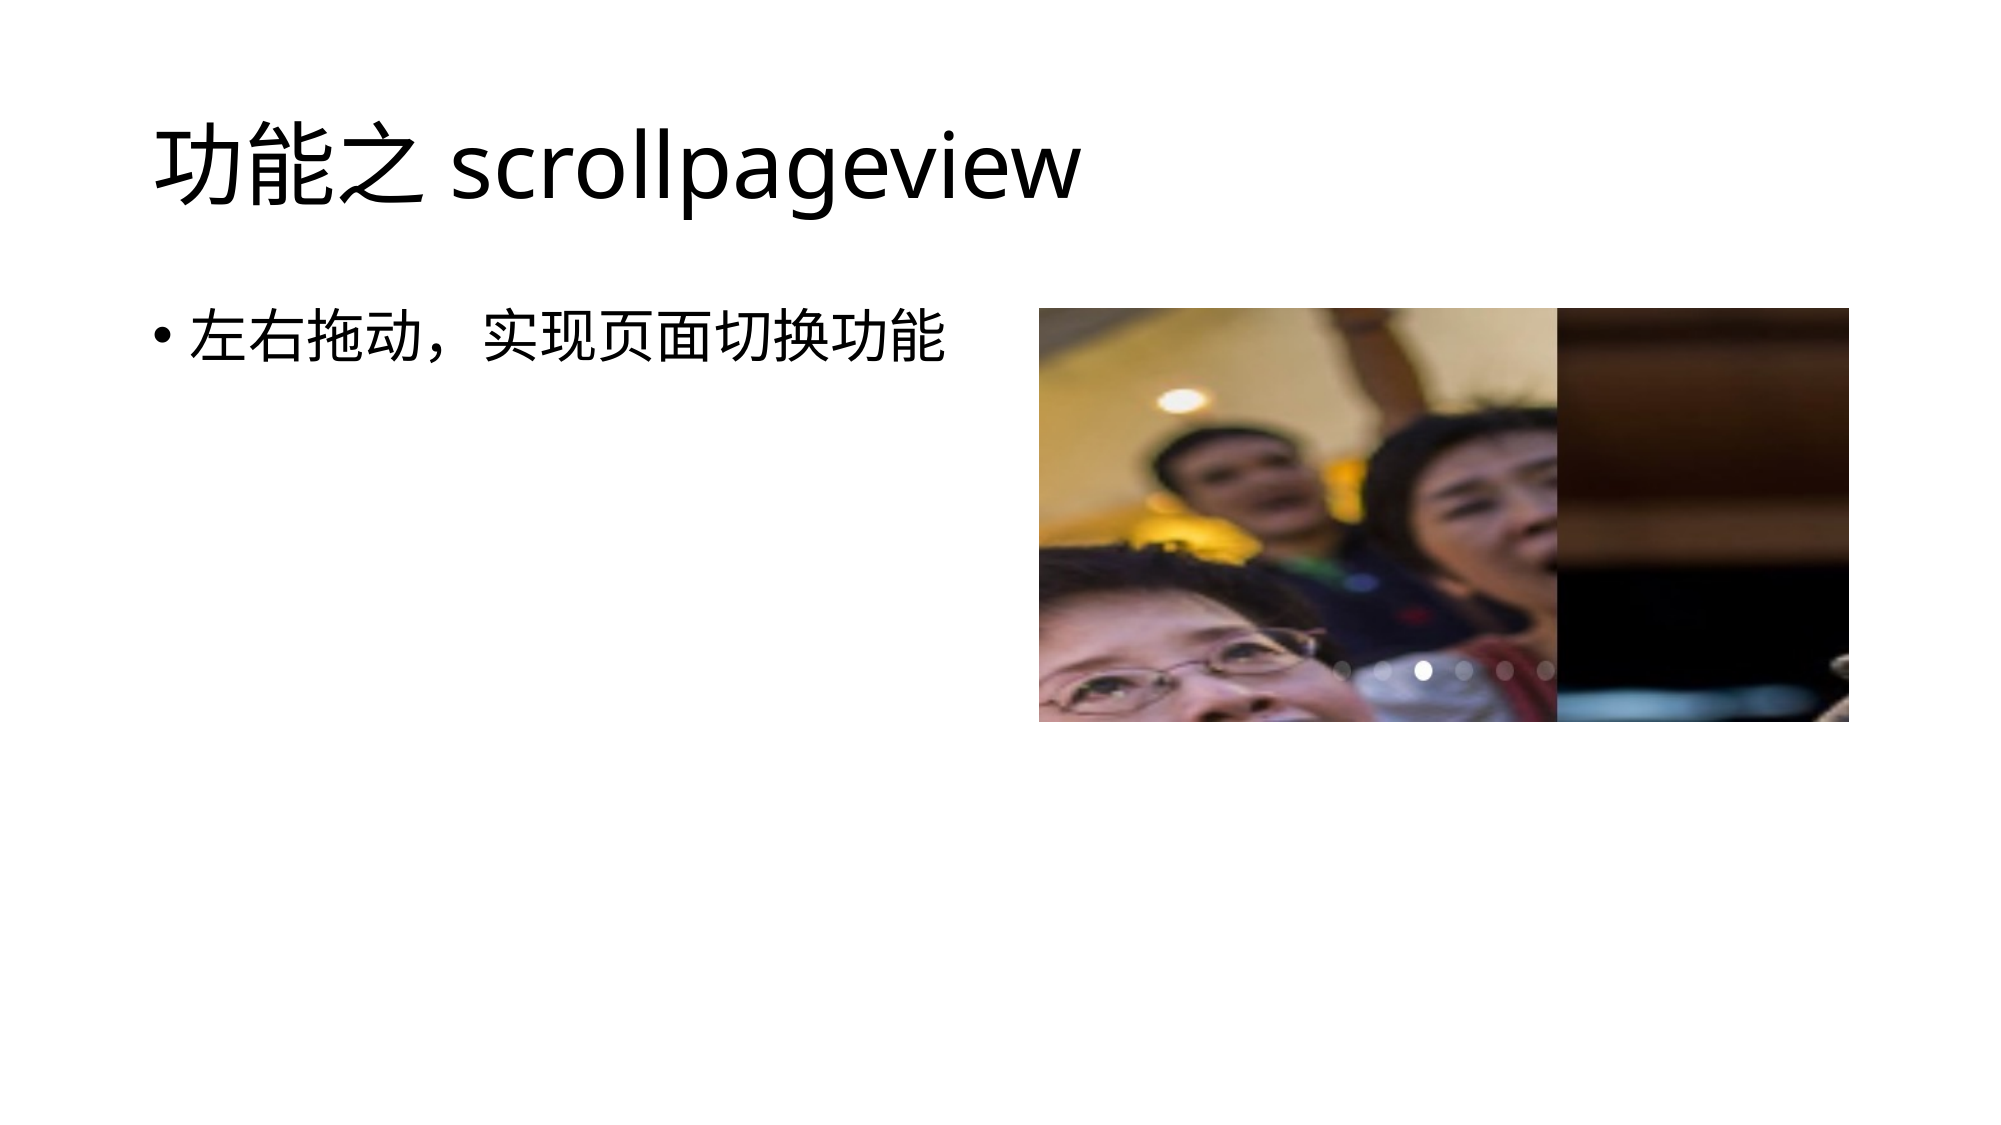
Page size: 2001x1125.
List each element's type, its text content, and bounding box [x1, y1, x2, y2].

picture [1039, 308, 1849, 722]
list 左右拖动，实现页面切换功能 [137, 299, 1863, 1014]
title 功能之scrollpageview [137, 59, 1863, 278]
